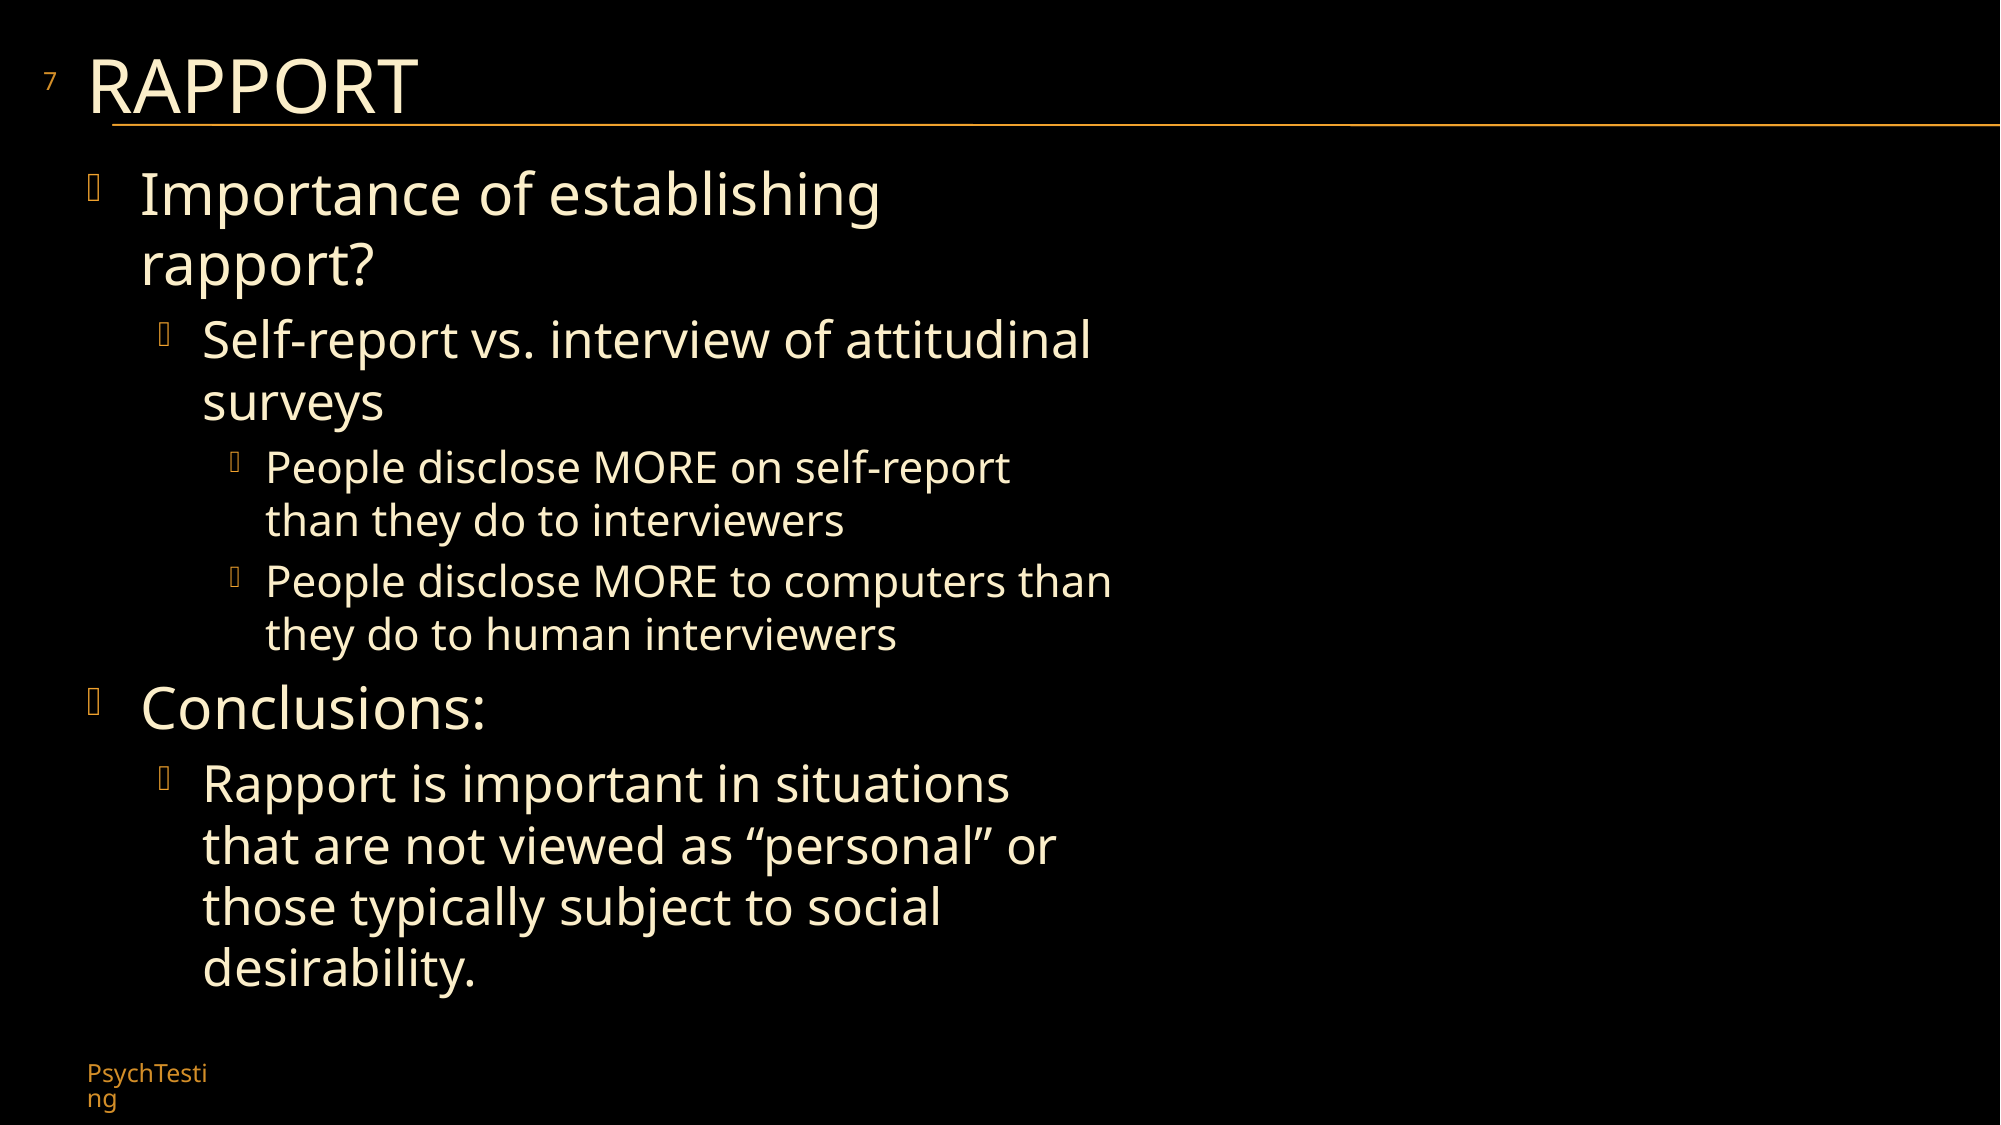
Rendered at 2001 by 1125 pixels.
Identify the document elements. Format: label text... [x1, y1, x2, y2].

title Rapport [72, 27, 1973, 141]
footer PsychTesting [72, 1050, 239, 1098]
list Importance of establishing rapport? Self-report vs. interview of attitudinal surveys People disclose MORE on self-report than they do to interviewers People disclose MORE to computers than they do to human interviewers Conclusions: Rapport is important in situations that are not viewed as “personal” or those typically subject to social desirability. [72, 149, 1132, 1012]
slide_number 7 [12, 57, 73, 105]
